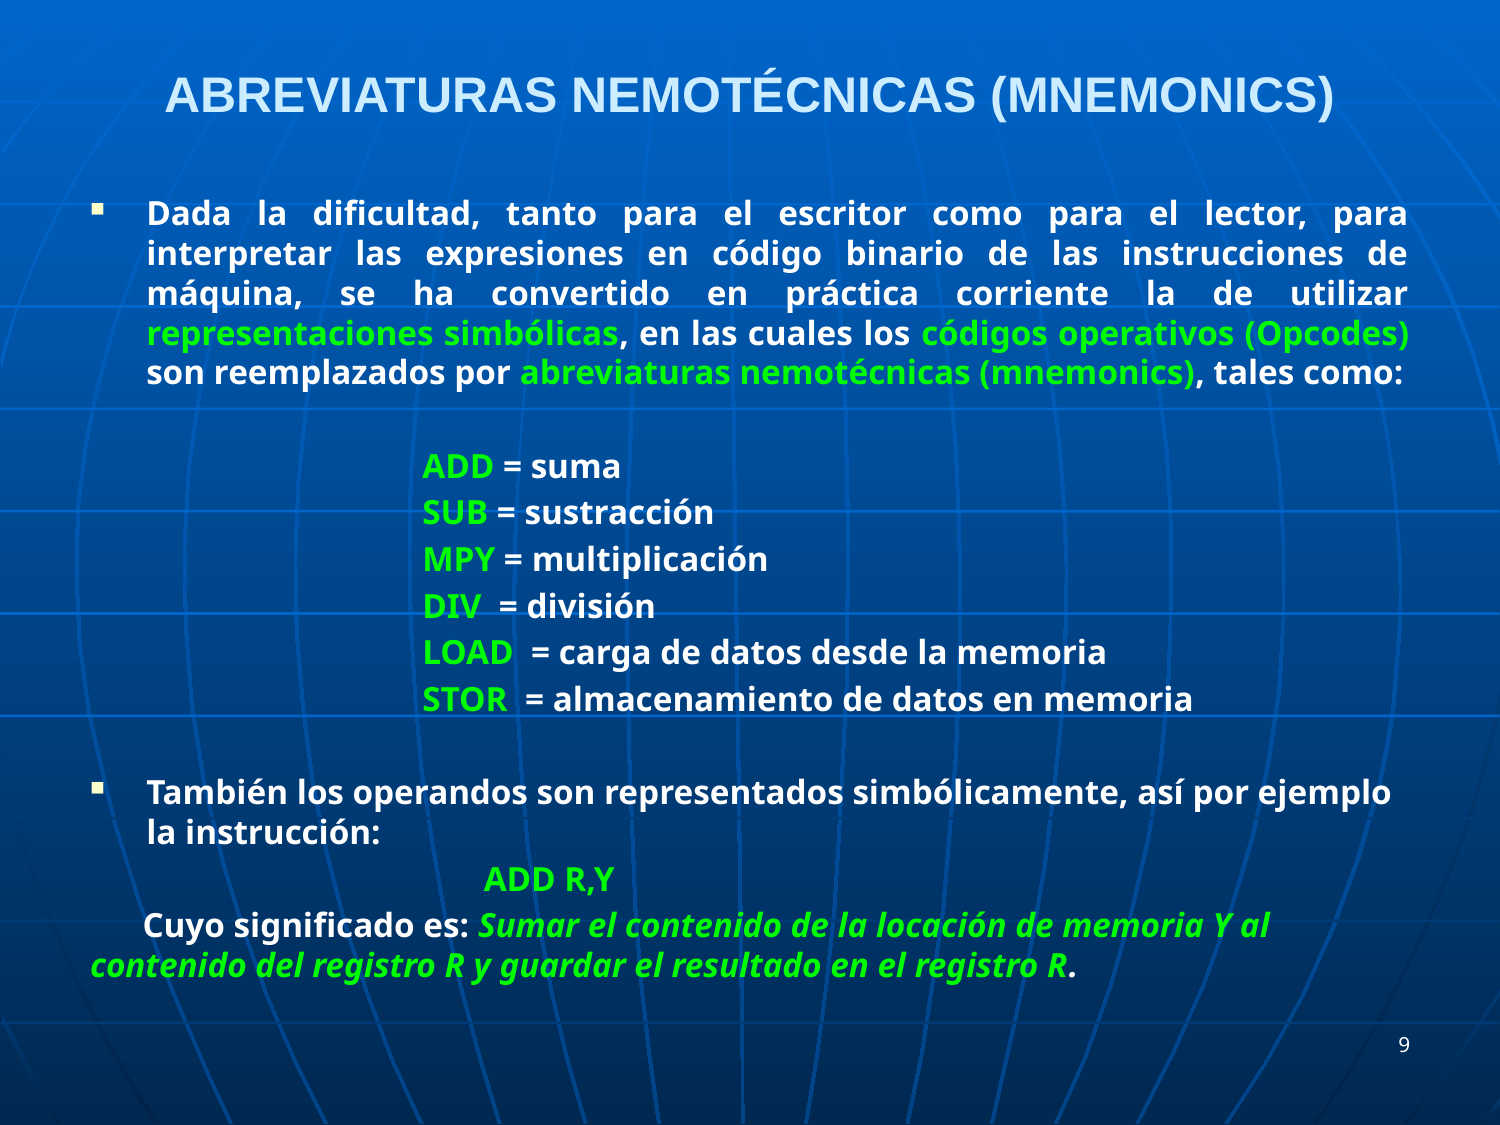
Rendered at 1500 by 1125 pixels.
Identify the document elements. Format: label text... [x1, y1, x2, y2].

title abreviaturas nemotécnicas (mnemonics) [74, 0, 1426, 184]
slide_number 9 [1074, 1023, 1426, 1100]
list Dada la dificultad, tanto para el escritor como para el lector, para interpretar las expresiones en código binario de las instrucciones de máquina, se ha convertido en práctica corriente la de utilizar representaciones simbólicas, en las cuales los códigos operativos (Opcodes) son reemplazados por abreviaturas nemotécnicas (mnemonics), tales como: ADD = suma SUB = sustracción MPY = multiplicación DIV = división LOAD = carga de datos desde la memoria STOR = almacenamiento de datos en memoria También los operandos son representados simbólicamente, así por ejemplo la instrucción: ADD R,Y Cuyo significado es: Sumar el contenido de la locación de memoria Y al contenido del registro R y guardar el resultado en el registro R. [74, 184, 1426, 1100]
